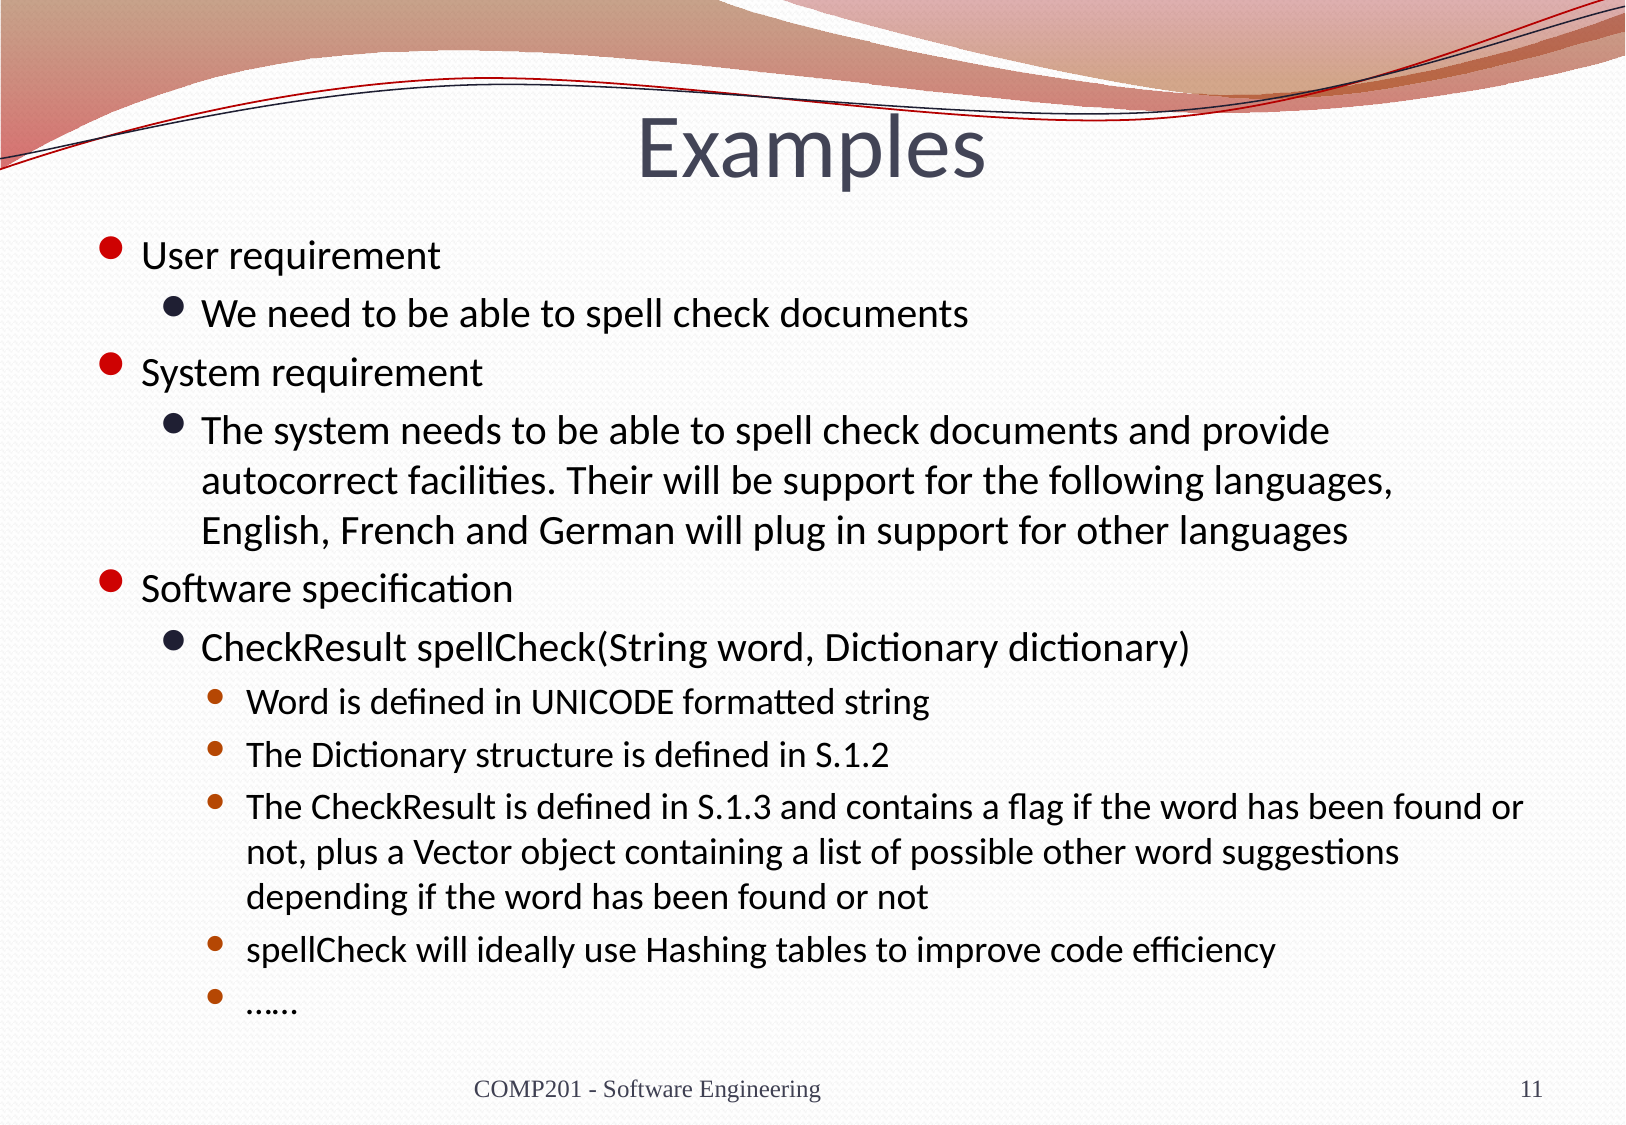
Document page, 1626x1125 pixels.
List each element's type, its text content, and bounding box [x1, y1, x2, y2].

title Examples [81, 54, 1544, 197]
footer COMP201 - Software Engineering [473, 1042, 1070, 1103]
slide_number 11 [1408, 1042, 1544, 1103]
list User requirement We need to be able to spell check documents System requirement The system needs to be able to spell check documents and provide autocorrect facilities. Their will be support for the following languages, English, French and German will plug in support for other languages Software specification CheckResult spellCheck(String word, Dictionary dictionary) Word is defined in UNICODE formatted string The Dictionary structure is defined in S.1.2 The CheckResult is defined in S.1.3 and contains a flag if the word has been found or not, plus a Vector object containing a list of possible other word suggestions depending if the word has been found or not spellCheck will ideally use Hashing tables to improve code efficiency …… [81, 220, 1544, 941]
